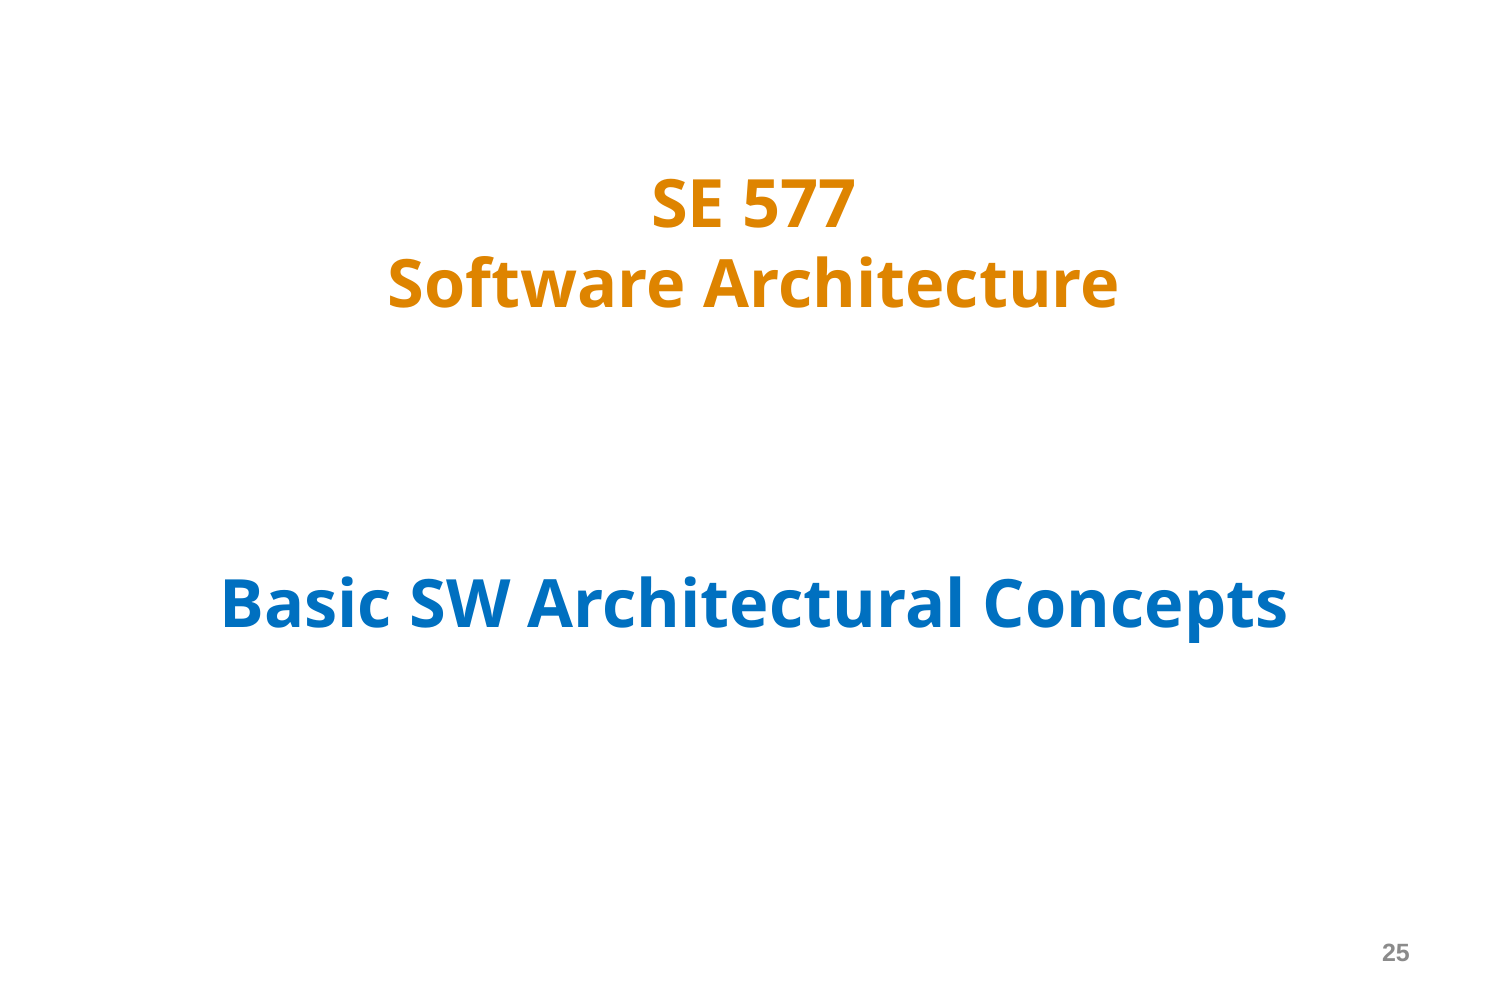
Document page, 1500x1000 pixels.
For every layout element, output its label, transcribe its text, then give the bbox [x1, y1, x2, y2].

slide_number 25 [1074, 926, 1425, 981]
title SE 577 Software Architecture Basic SW Architectural Concepts [33, 156, 1475, 706]
